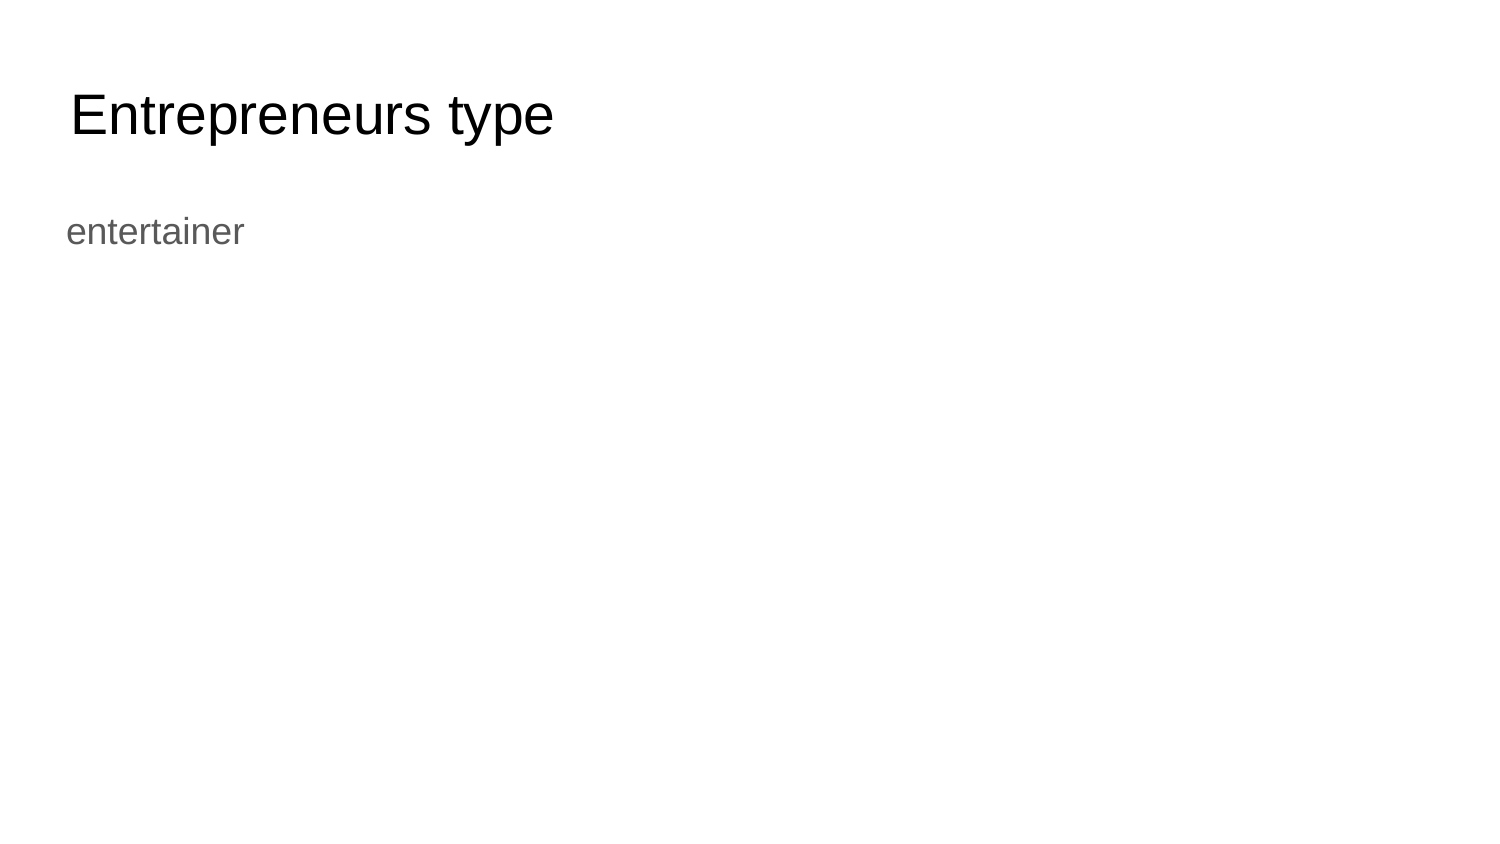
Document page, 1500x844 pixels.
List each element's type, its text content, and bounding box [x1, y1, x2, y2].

title Entrepreneurs type [55, 68, 1454, 163]
list entertainer [51, 189, 1449, 750]
